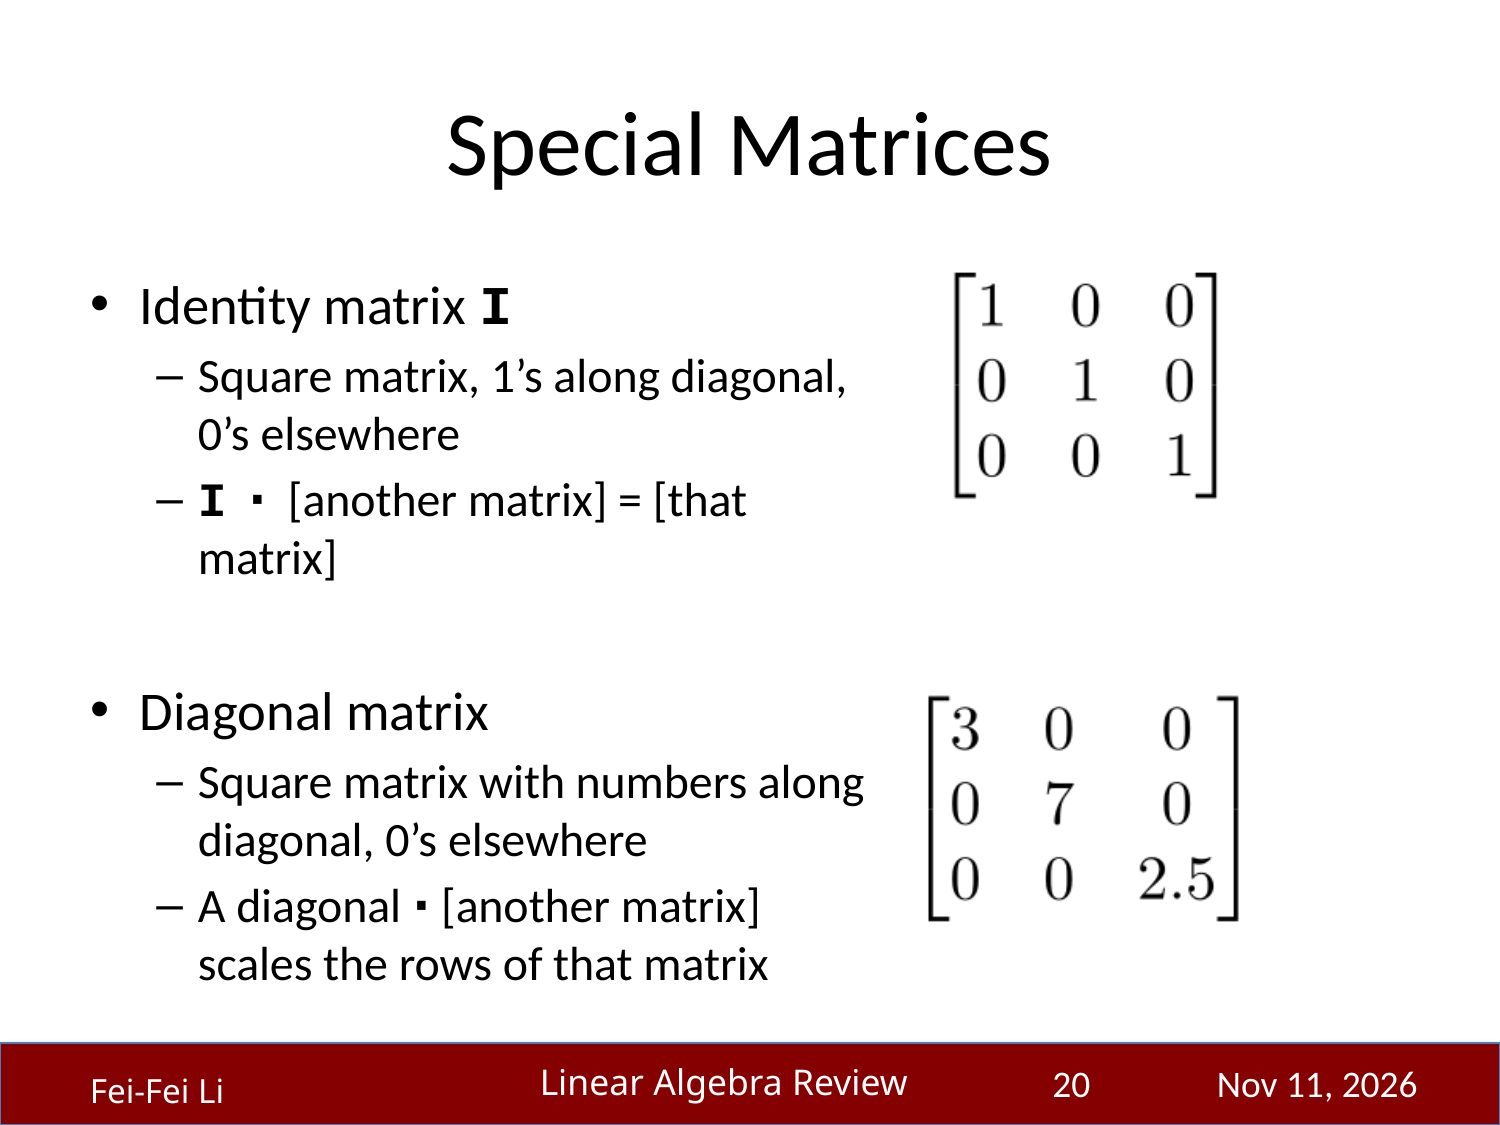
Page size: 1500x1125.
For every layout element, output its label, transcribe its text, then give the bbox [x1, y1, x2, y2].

list Identity matrix I Square matrix, 1’s along diagonal, 0’s elsewhere I ∙ [another matrix] = [that matrix] Diagonal matrix Square matrix with numbers along diagonal, 0’s elsewhere A diagonal ∙ [another matrix] scales the rows of that matrix [75, 262, 896, 1005]
slide_number 11-Nov-15 [1203, 1052, 1463, 1113]
picture [920, 684, 1245, 931]
picture [937, 262, 1229, 507]
title Special Matrices [75, 45, 1425, 233]
slide_number 20 [1037, 1052, 1203, 1113]
